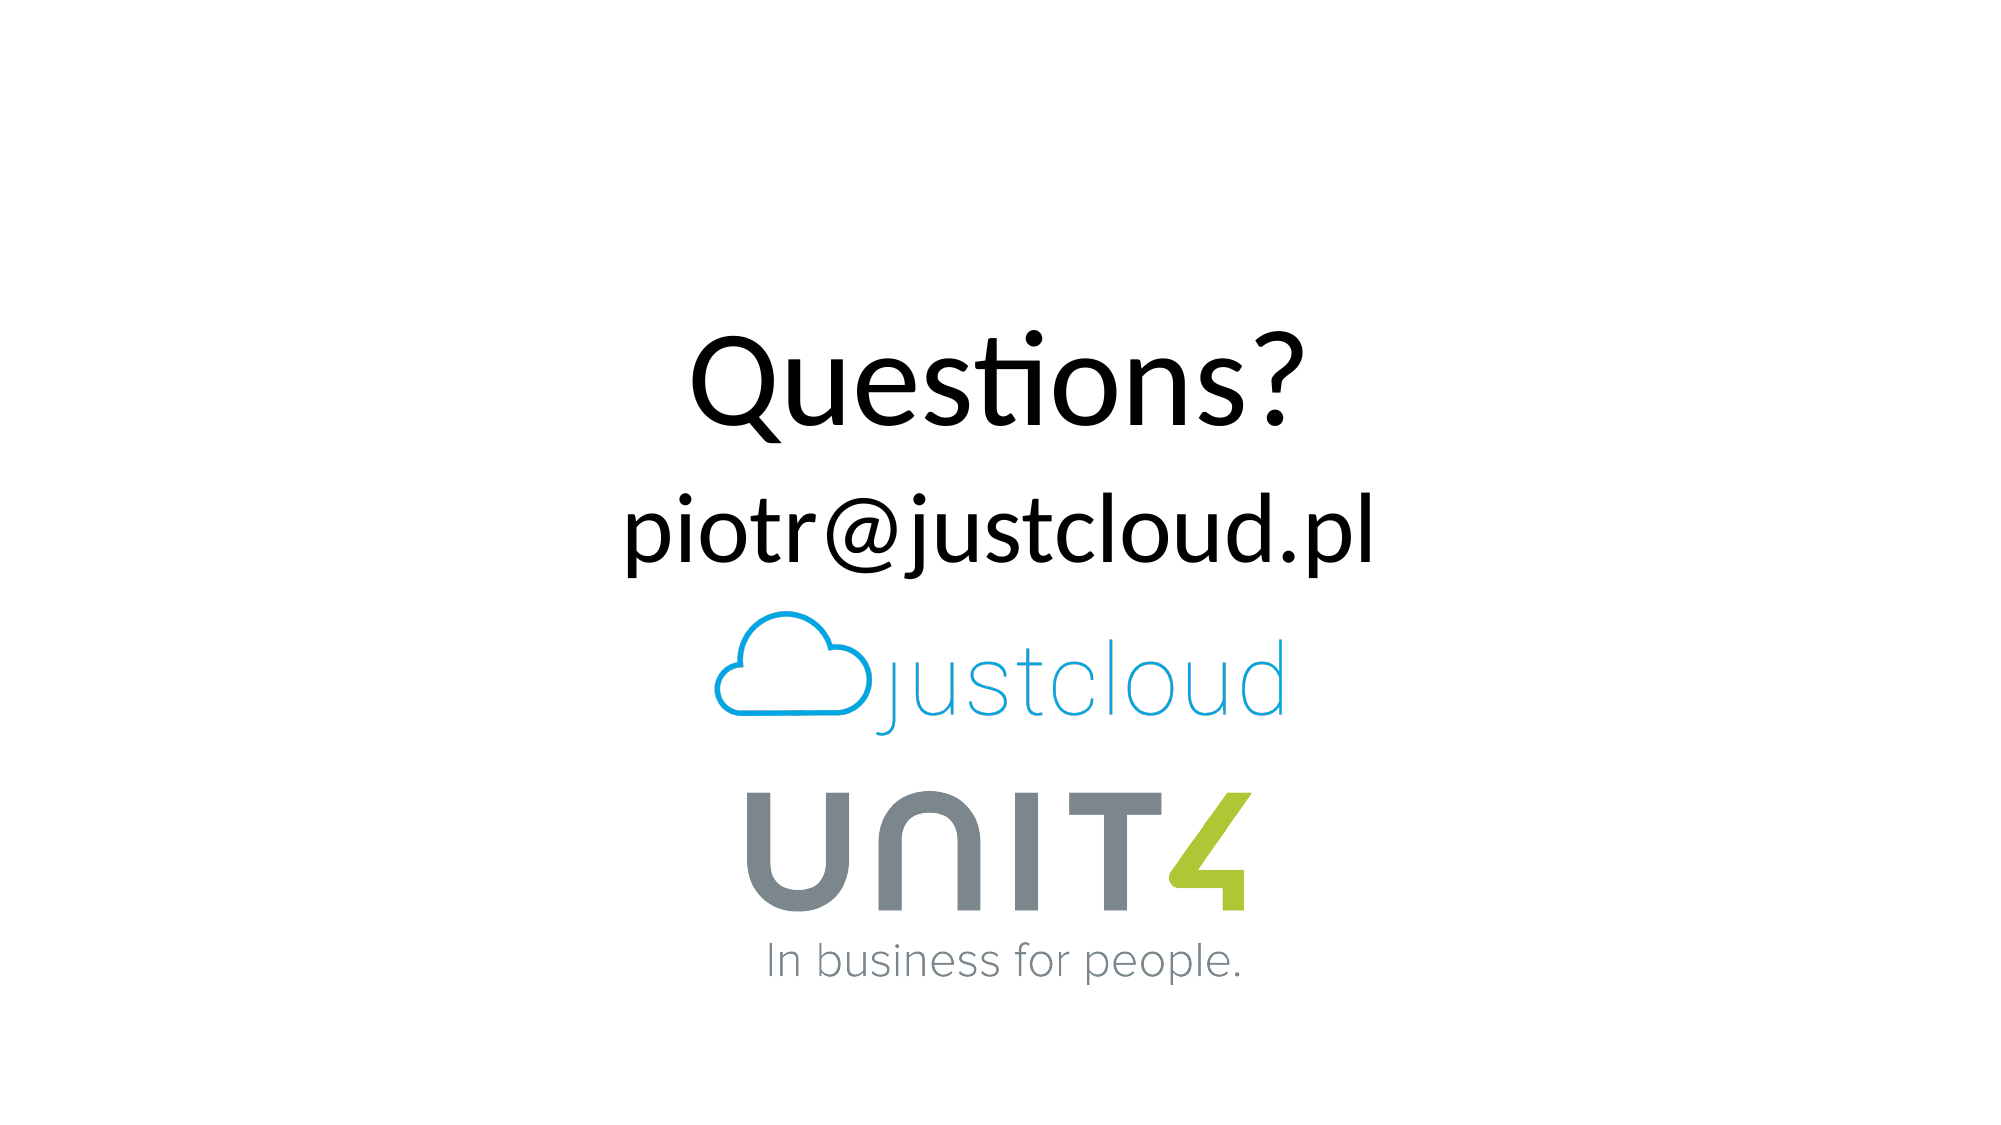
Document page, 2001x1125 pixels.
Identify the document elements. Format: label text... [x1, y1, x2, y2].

list Questions? piotr@justcloud.pl [137, 299, 1863, 1014]
picture [707, 603, 1292, 746]
picture [747, 791, 1252, 986]
